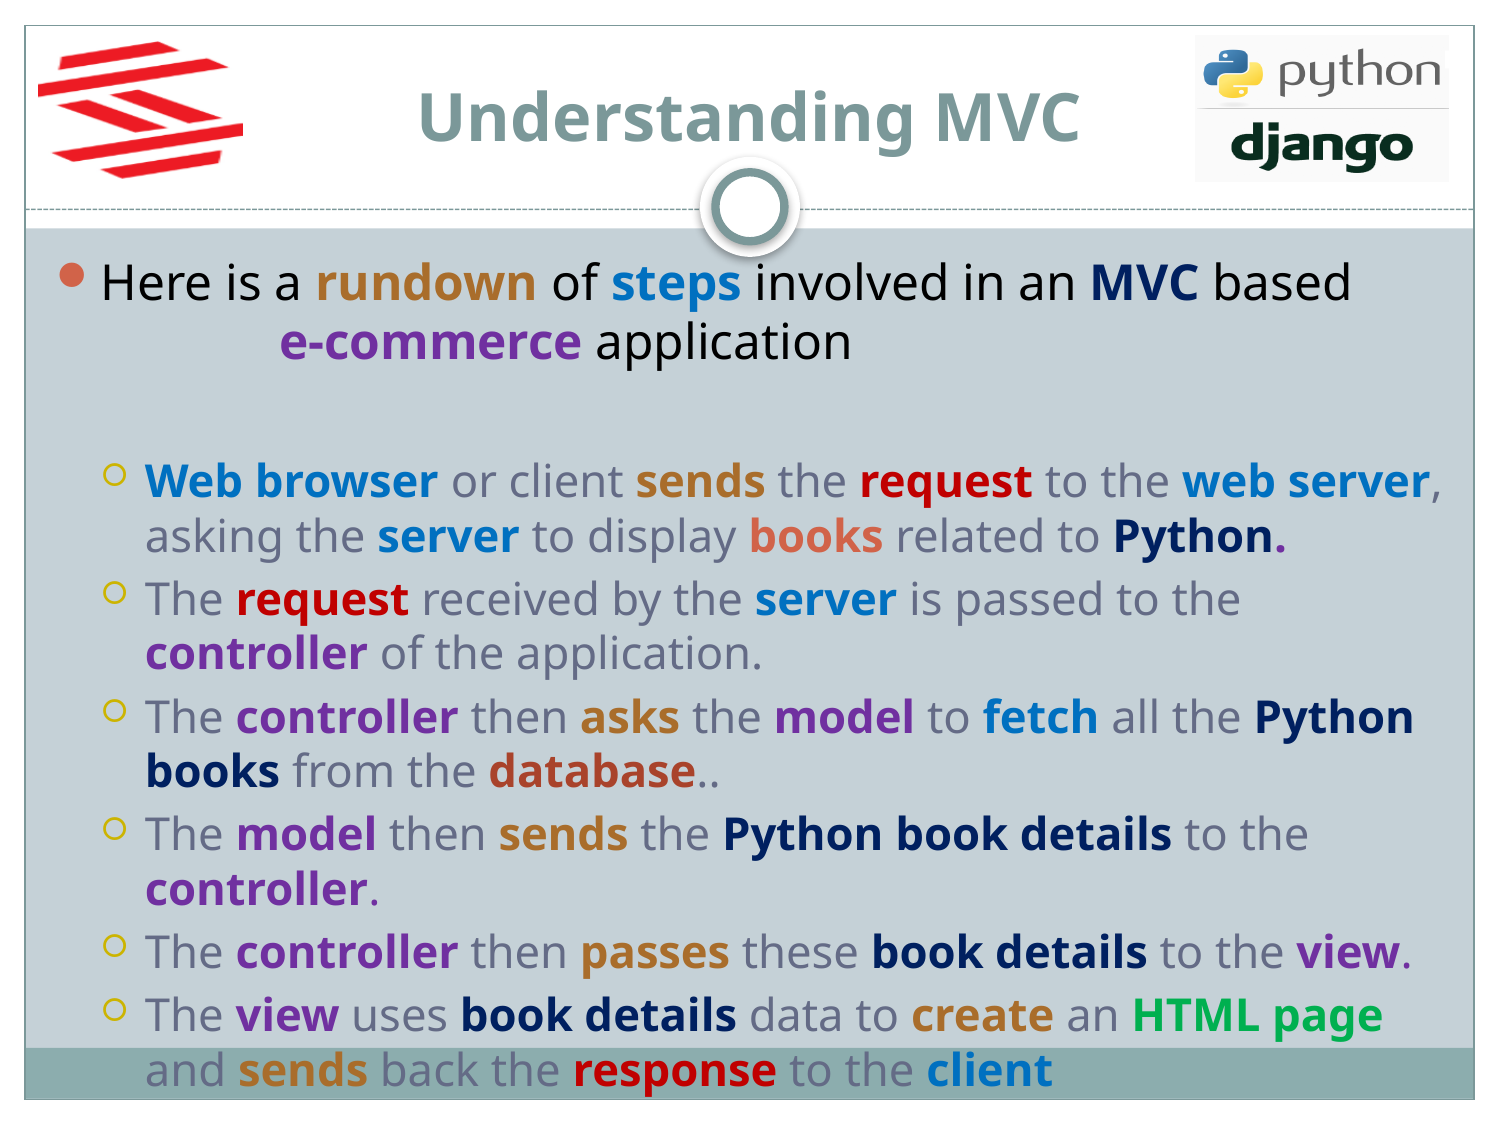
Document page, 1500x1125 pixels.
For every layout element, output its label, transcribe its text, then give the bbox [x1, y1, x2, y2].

title Understanding MVC [237, 37, 1190, 162]
picture [37, 40, 243, 185]
list Here is a rundown of steps involved in an MVC based e-commerce application Web browser or client sends the request to the web server, asking the server to display books related to Python. The request received by the server is passed to the controller of the application. The controller then asks the model to fetch all the Python books from the database.. The model then sends the Python book details to the controller. The controller then passes these book details to the view. The view uses book details data to create an HTML page and sends back the response to the client [41, 243, 1471, 1125]
picture [1195, 34, 1449, 183]
